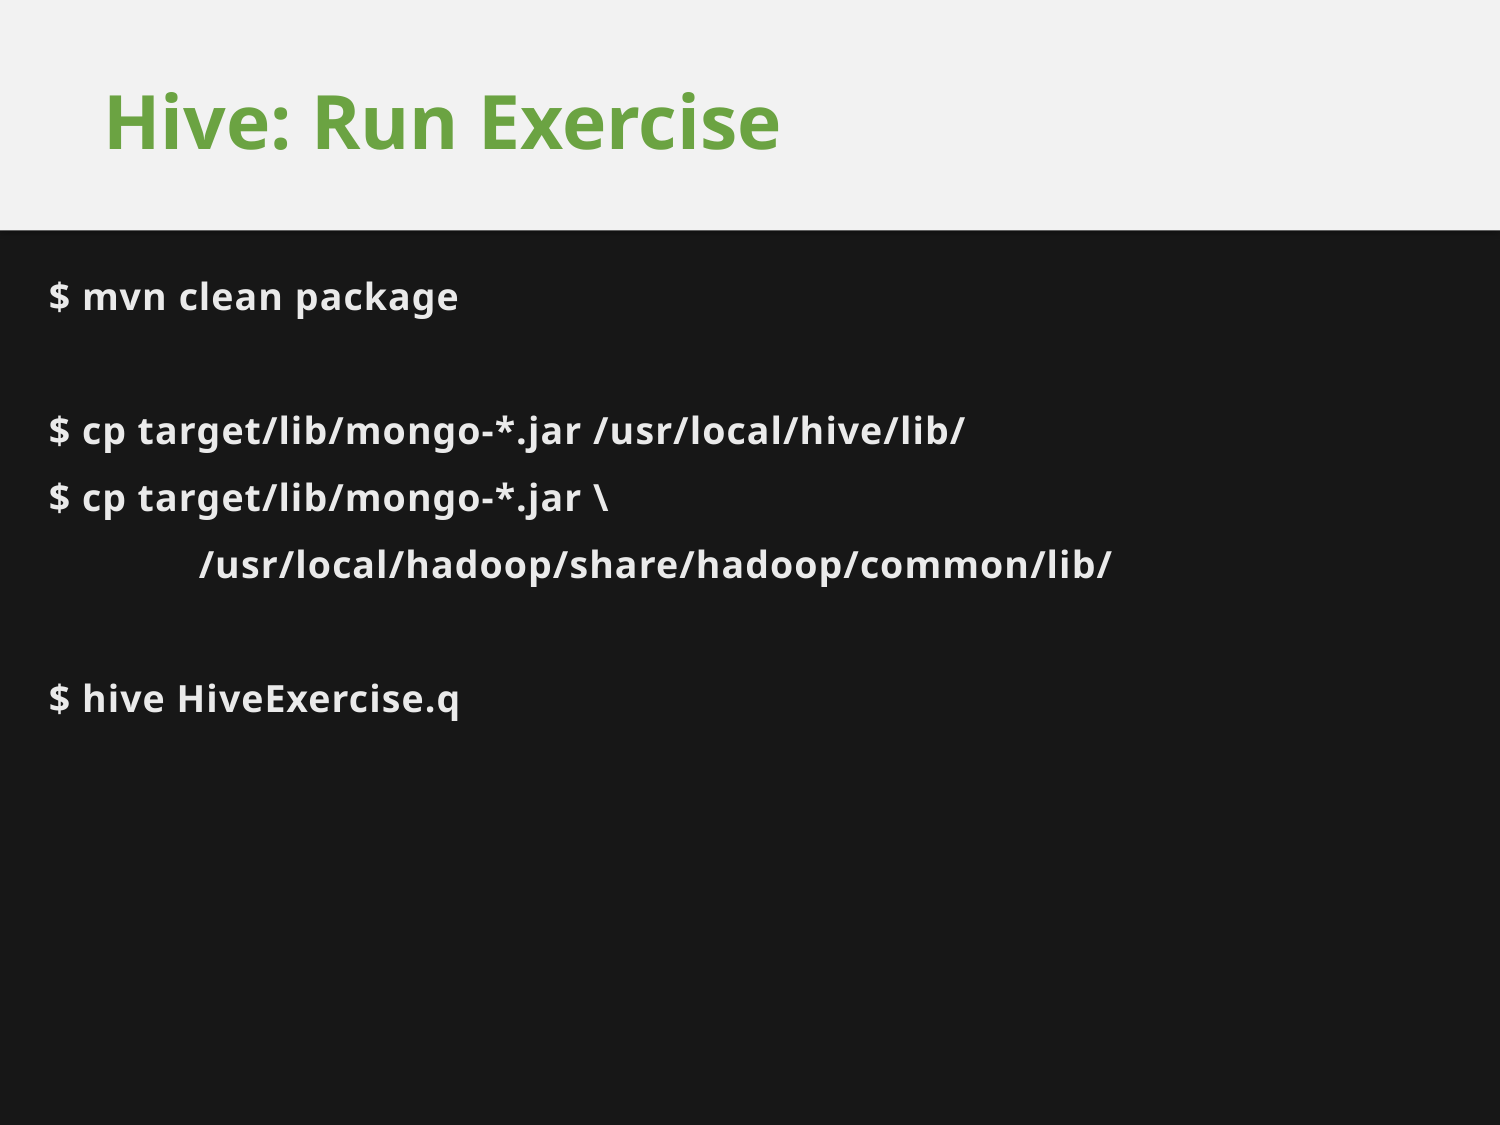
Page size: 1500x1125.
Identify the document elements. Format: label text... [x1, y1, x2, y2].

title Hive: Run Exercise [103, 55, 1399, 195]
list $ mvn clean package $ cp target/lib/mongo-*.jar /usr/local/hive/lib/ $ cp target/lib/mongo-*.jar \ /usr/local/hadoop/share/hadoop/common/lib/ $ hive HiveExercise.q [48, 271, 1452, 1002]
